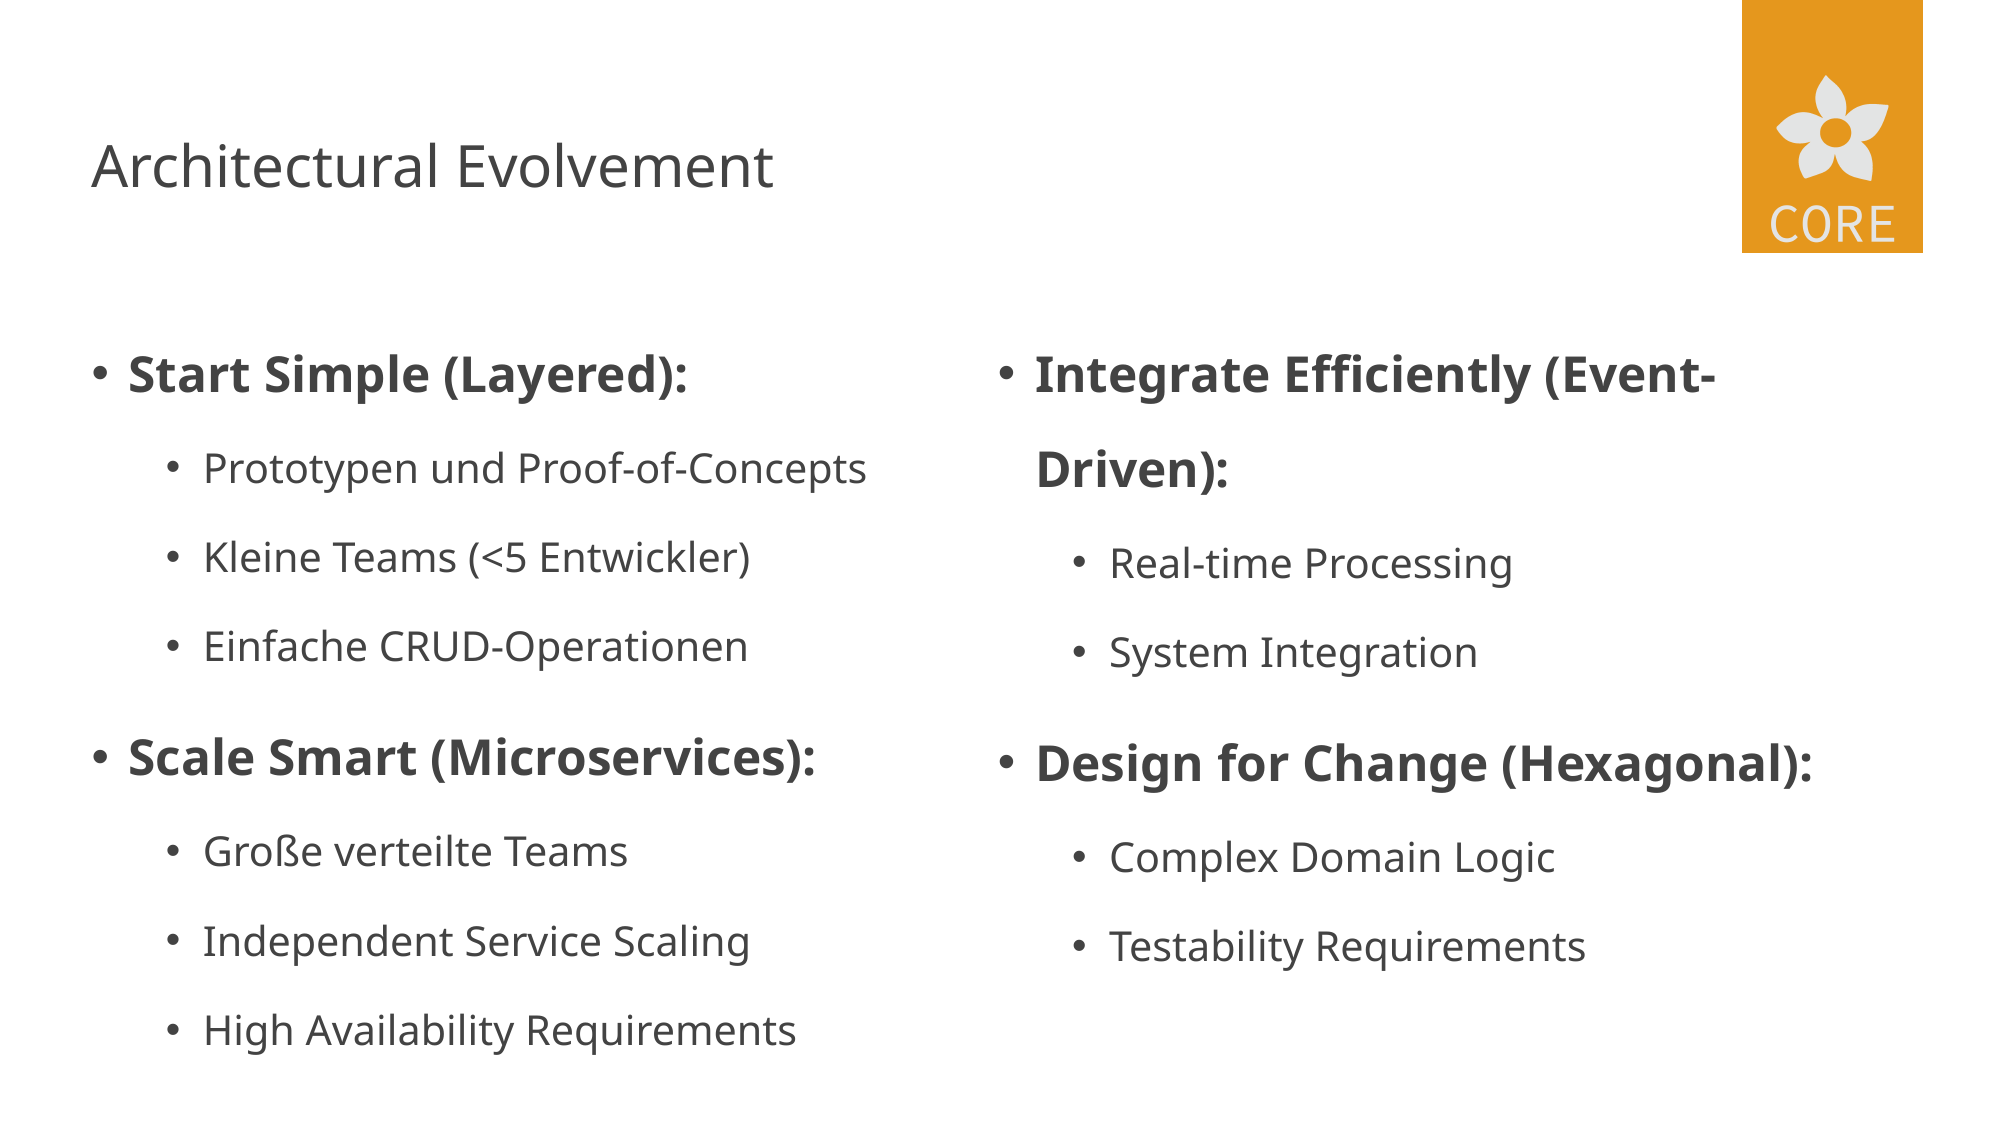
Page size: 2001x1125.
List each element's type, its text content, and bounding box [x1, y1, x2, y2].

list Start Simple (Layered): Prototypen und Proof-of-Concepts Kleine Teams (<5 Entwickler) Einfache CRUD-Operationen Scale Smart (Microservices): Große verteilte Teams Independent Service Scaling High Availability Requirements Integrate Efficiently (Event-Driven): Real-time Processing System Integration Design for Change (Hexagonal): Complex Domain Logic Testability Requirements [76, 299, 1919, 1066]
picture [1742, 0, 1923, 253]
title Architectural Evolvement [76, 59, 1732, 278]
